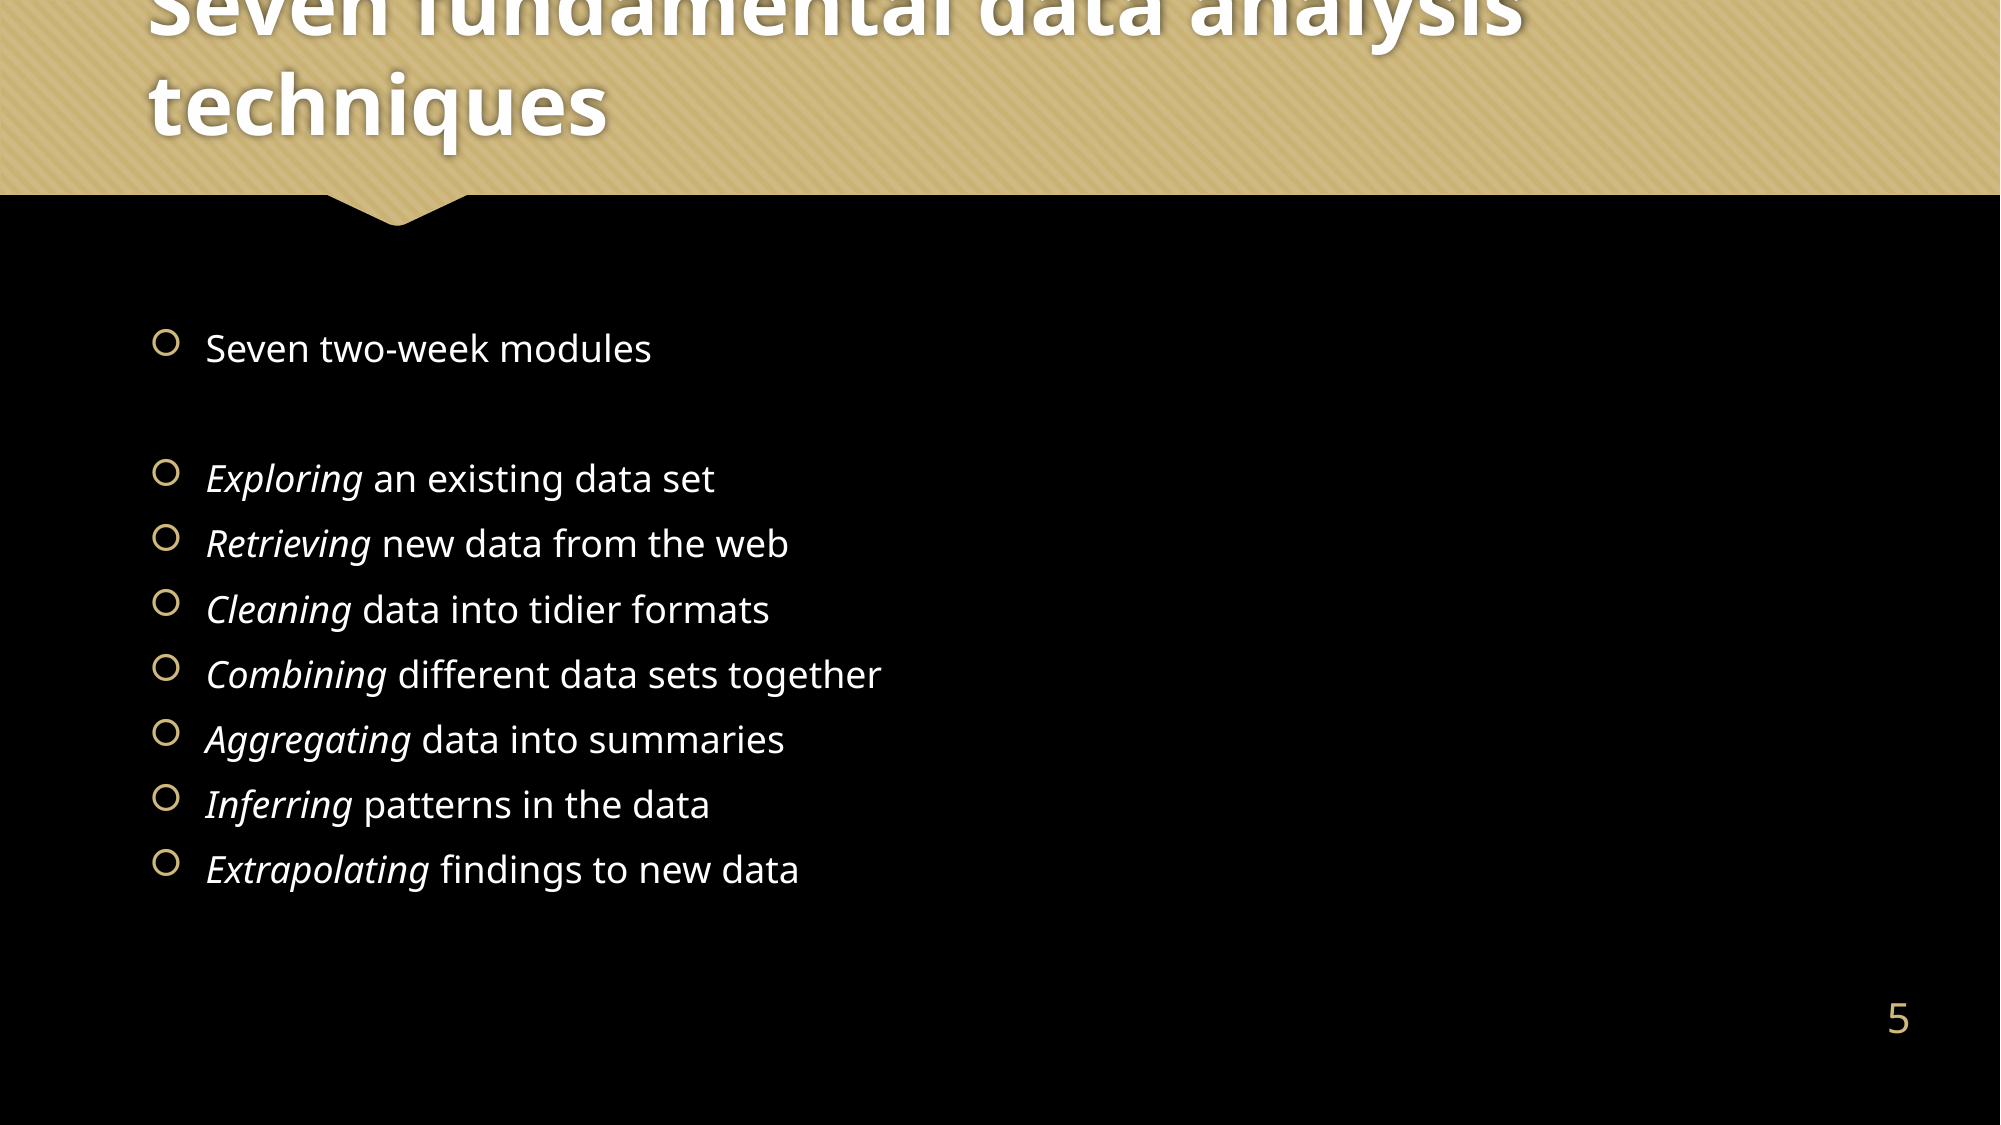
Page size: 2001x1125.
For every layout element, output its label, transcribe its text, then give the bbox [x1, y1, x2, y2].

title Seven fundamental data analysis techniques [132, 0, 1868, 160]
slide_number 4 [1751, 970, 1926, 1051]
list Seven two-week modules Exploring an existing data set Retrieving new data from the web Cleaning data into tidier formats Combining different data sets together Aggregating data into summaries Inferring patterns in the data Extrapolating findings to new data [134, 233, 1866, 983]
